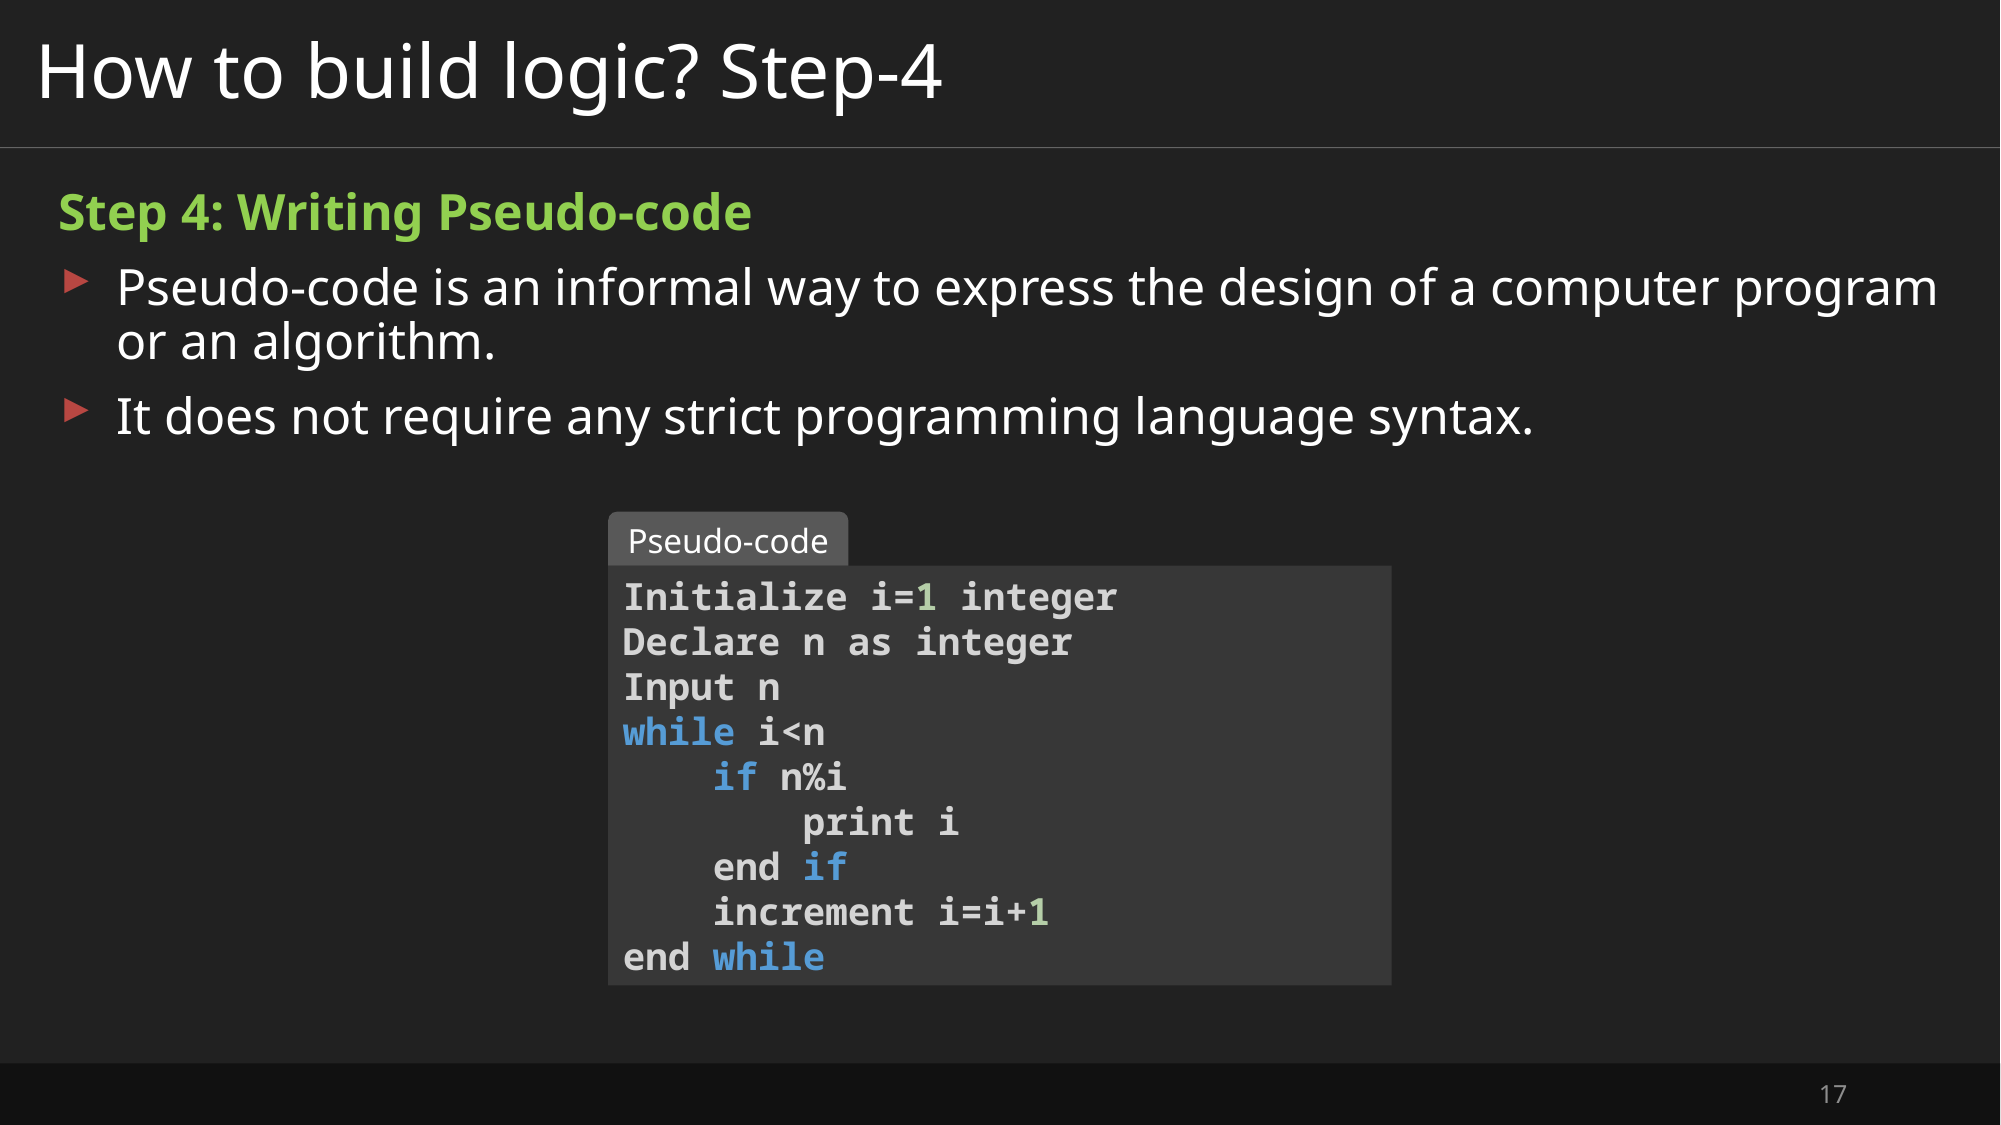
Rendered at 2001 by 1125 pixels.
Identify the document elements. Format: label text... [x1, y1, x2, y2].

title How to build logic? Step-4 [0, 0, 2000, 148]
list Step 4: Writing Pseudo-code Pseudo-code is an informal way to express the design of a computer program or an algorithm. It does not require any strict programming language syntax. [43, 180, 1957, 1037]
text_box Initialize i=1 integer Declare n as integer Input n while i<n if n%i print i end if increment i=i+1 end while [608, 565, 1392, 986]
text_box Pseudo-code [607, 510, 850, 567]
